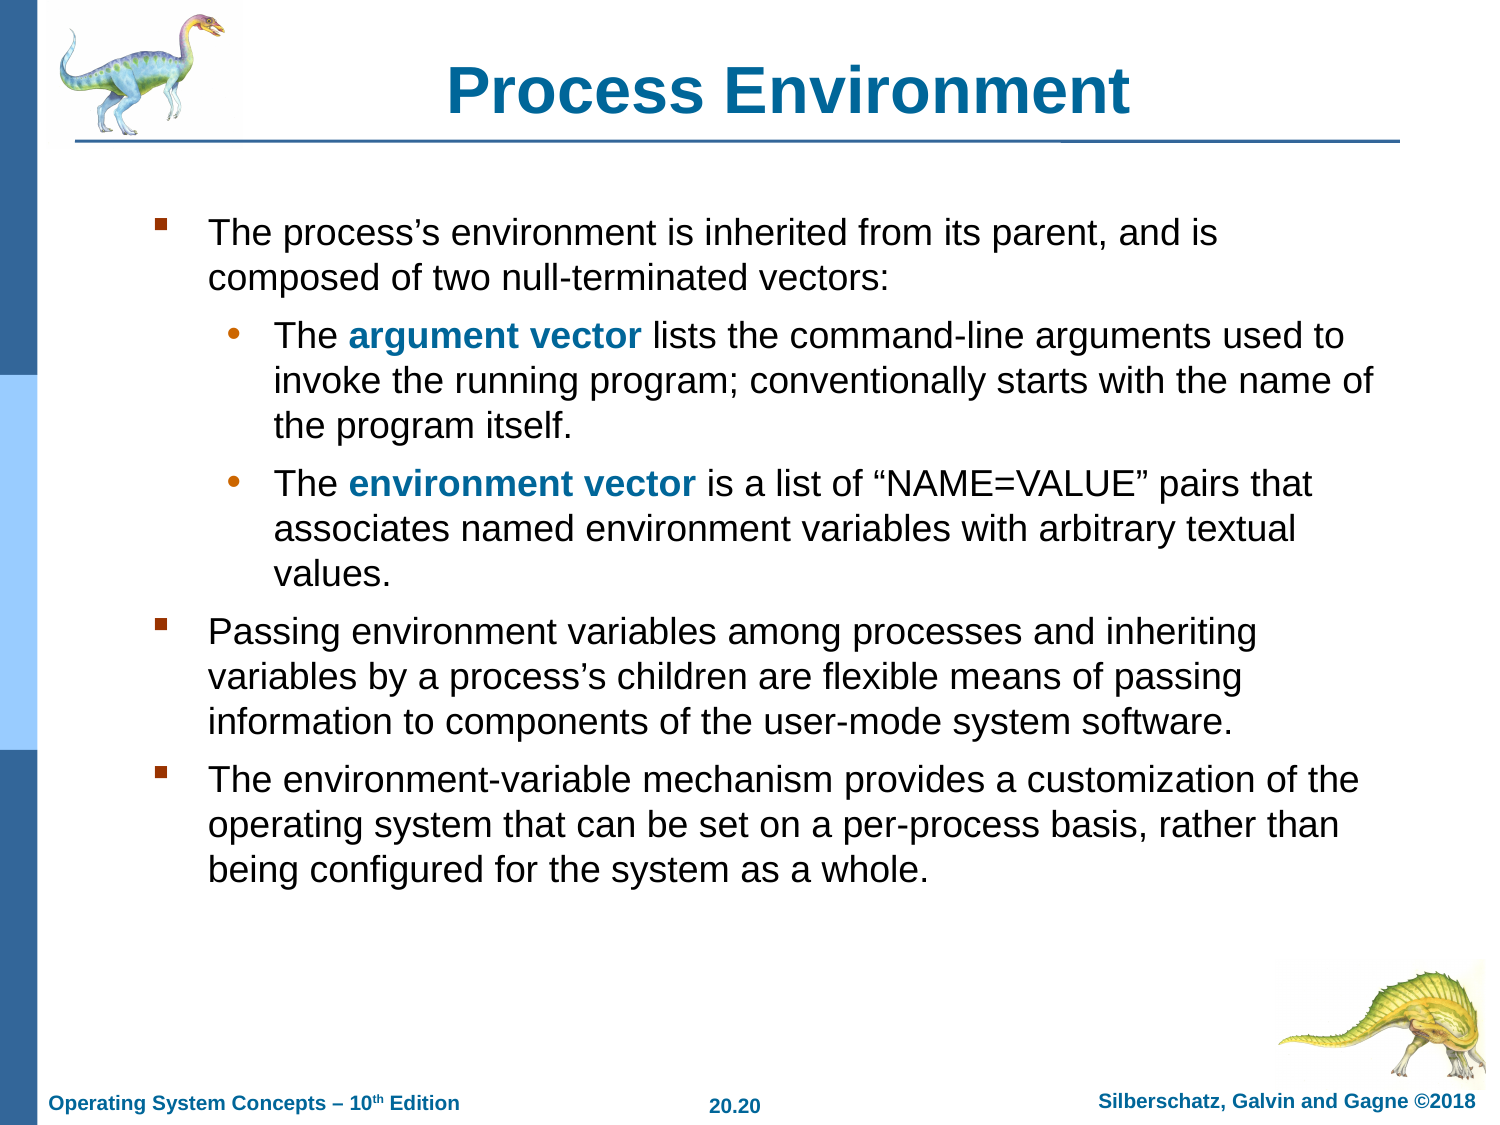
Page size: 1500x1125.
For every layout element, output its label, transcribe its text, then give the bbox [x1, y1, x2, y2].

list The process’s environment is inherited from its parent, and is composed of two null-terminated vectors: The argument vector lists the command-line arguments used to invoke the running program; conventionally starts with the name of the program itself. The environment vector is a list of “NAME=VALUE” pairs that associates named environment variables with arbitrary textual values. Passing environment variables among processes and inheriting variables by a process’s children are flexible means of passing information to components of the user-mode system software. The environment-variable mechanism provides a customization of the operating system that can be set on a per-process basis, rather than being configured for the system as a whole. [136, 199, 1392, 1059]
picture [1275, 959, 1486, 1090]
picture [46, 0, 243, 149]
title Process Environment [186, 39, 1392, 135]
